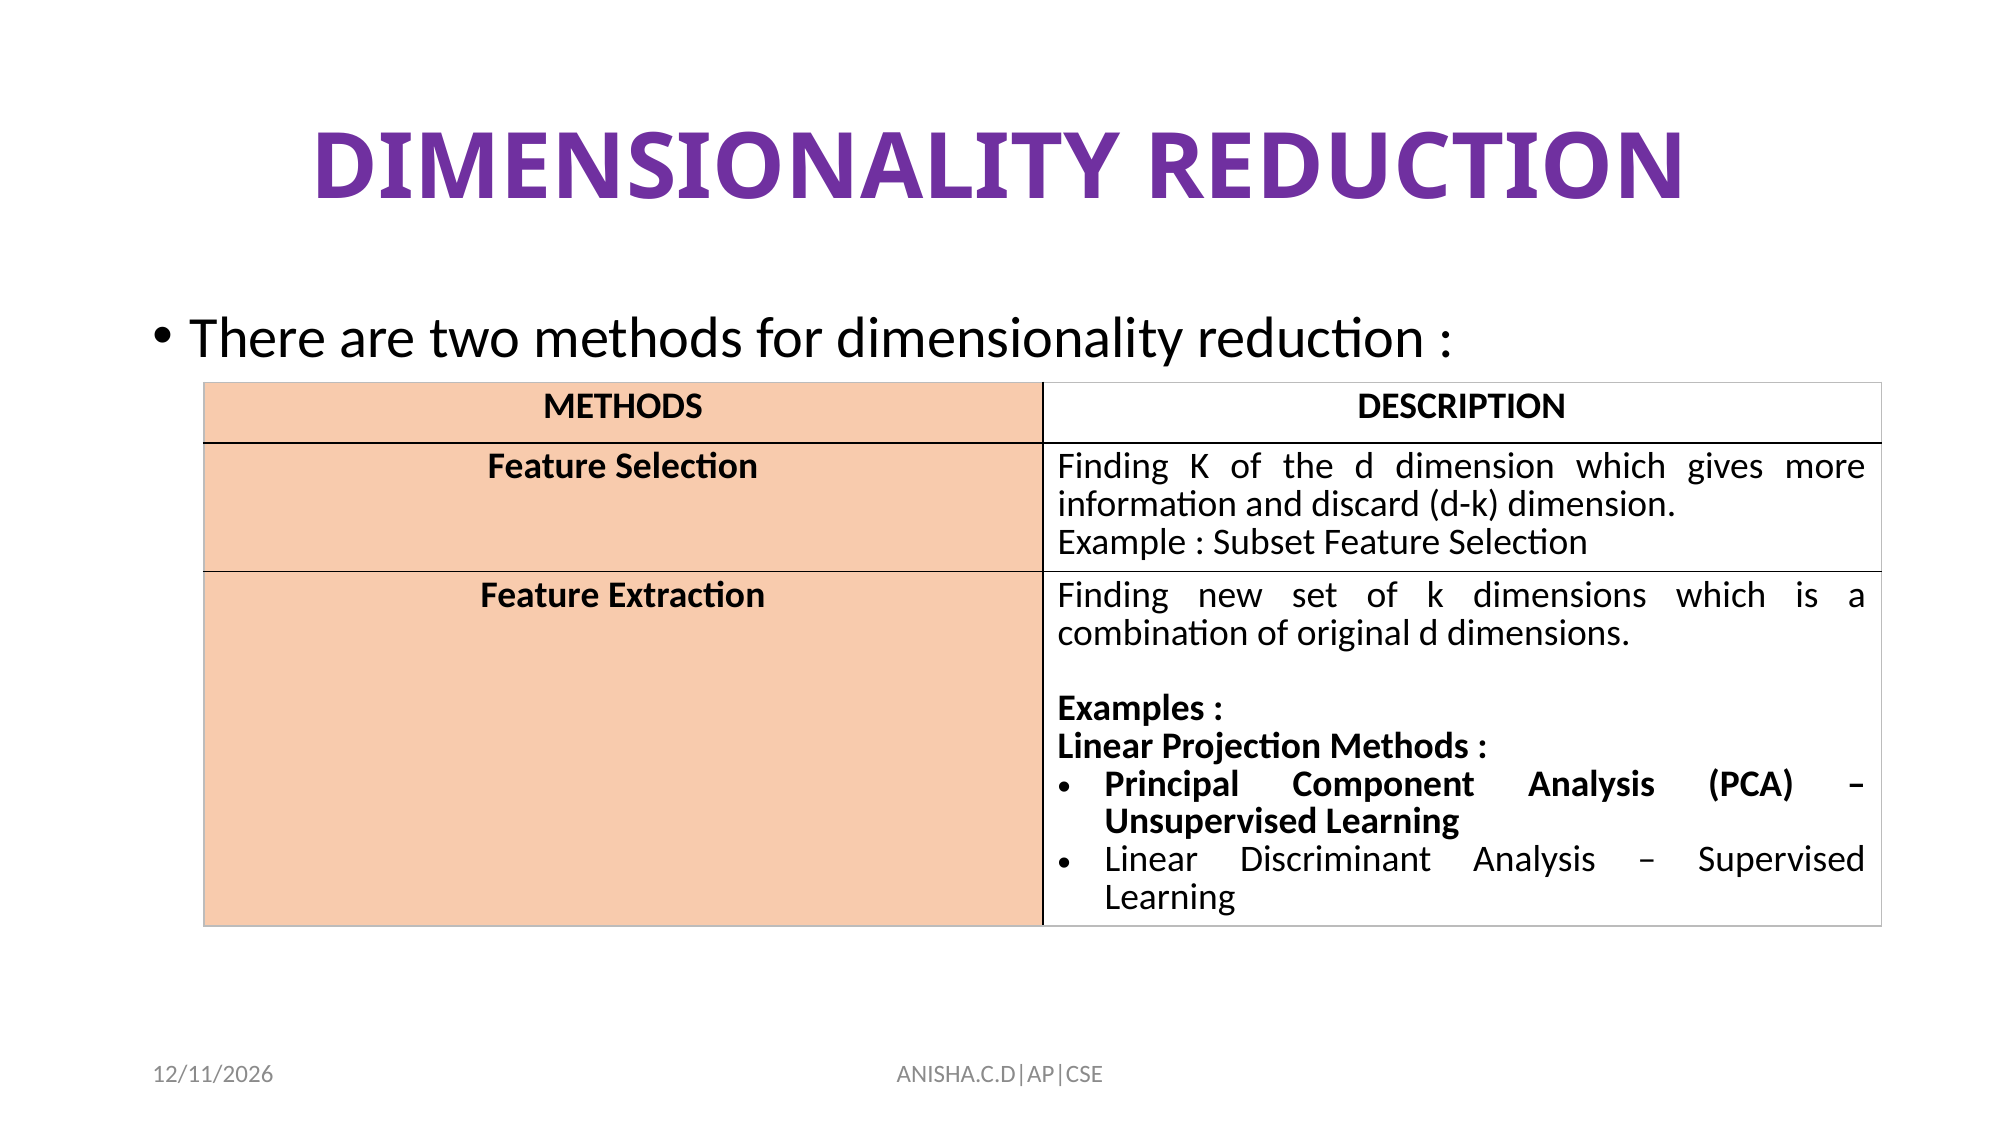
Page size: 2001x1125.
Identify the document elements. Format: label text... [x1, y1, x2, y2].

table_cell Finding new set of k dimensions which is a combination of original d dimensions. Examples : Linear Projection Methods : Principal Component Analysis (PCA) – Unsupervised Learning Linear Discriminant Analysis – Supervised Learning [1044, 572, 1881, 925]
footer ANISHA.C.D|AP|CSE [662, 1042, 1338, 1103]
table_header DESCRIPTION [1044, 383, 1881, 442]
table_cell Feature Extraction [205, 572, 1042, 925]
table_cell Finding K of the d dimension which gives more information and discard (d-k) dimension. Example : Subset Feature Selection [1044, 444, 1881, 571]
table_cell Feature Selection [205, 444, 1042, 571]
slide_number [137, 1042, 588, 1103]
table_header METHODS [205, 383, 1042, 442]
title DIMENSIONALITY REDUCTION [137, 59, 1863, 278]
list There are two methods for dimensionality reduction : [137, 299, 1863, 1014]
